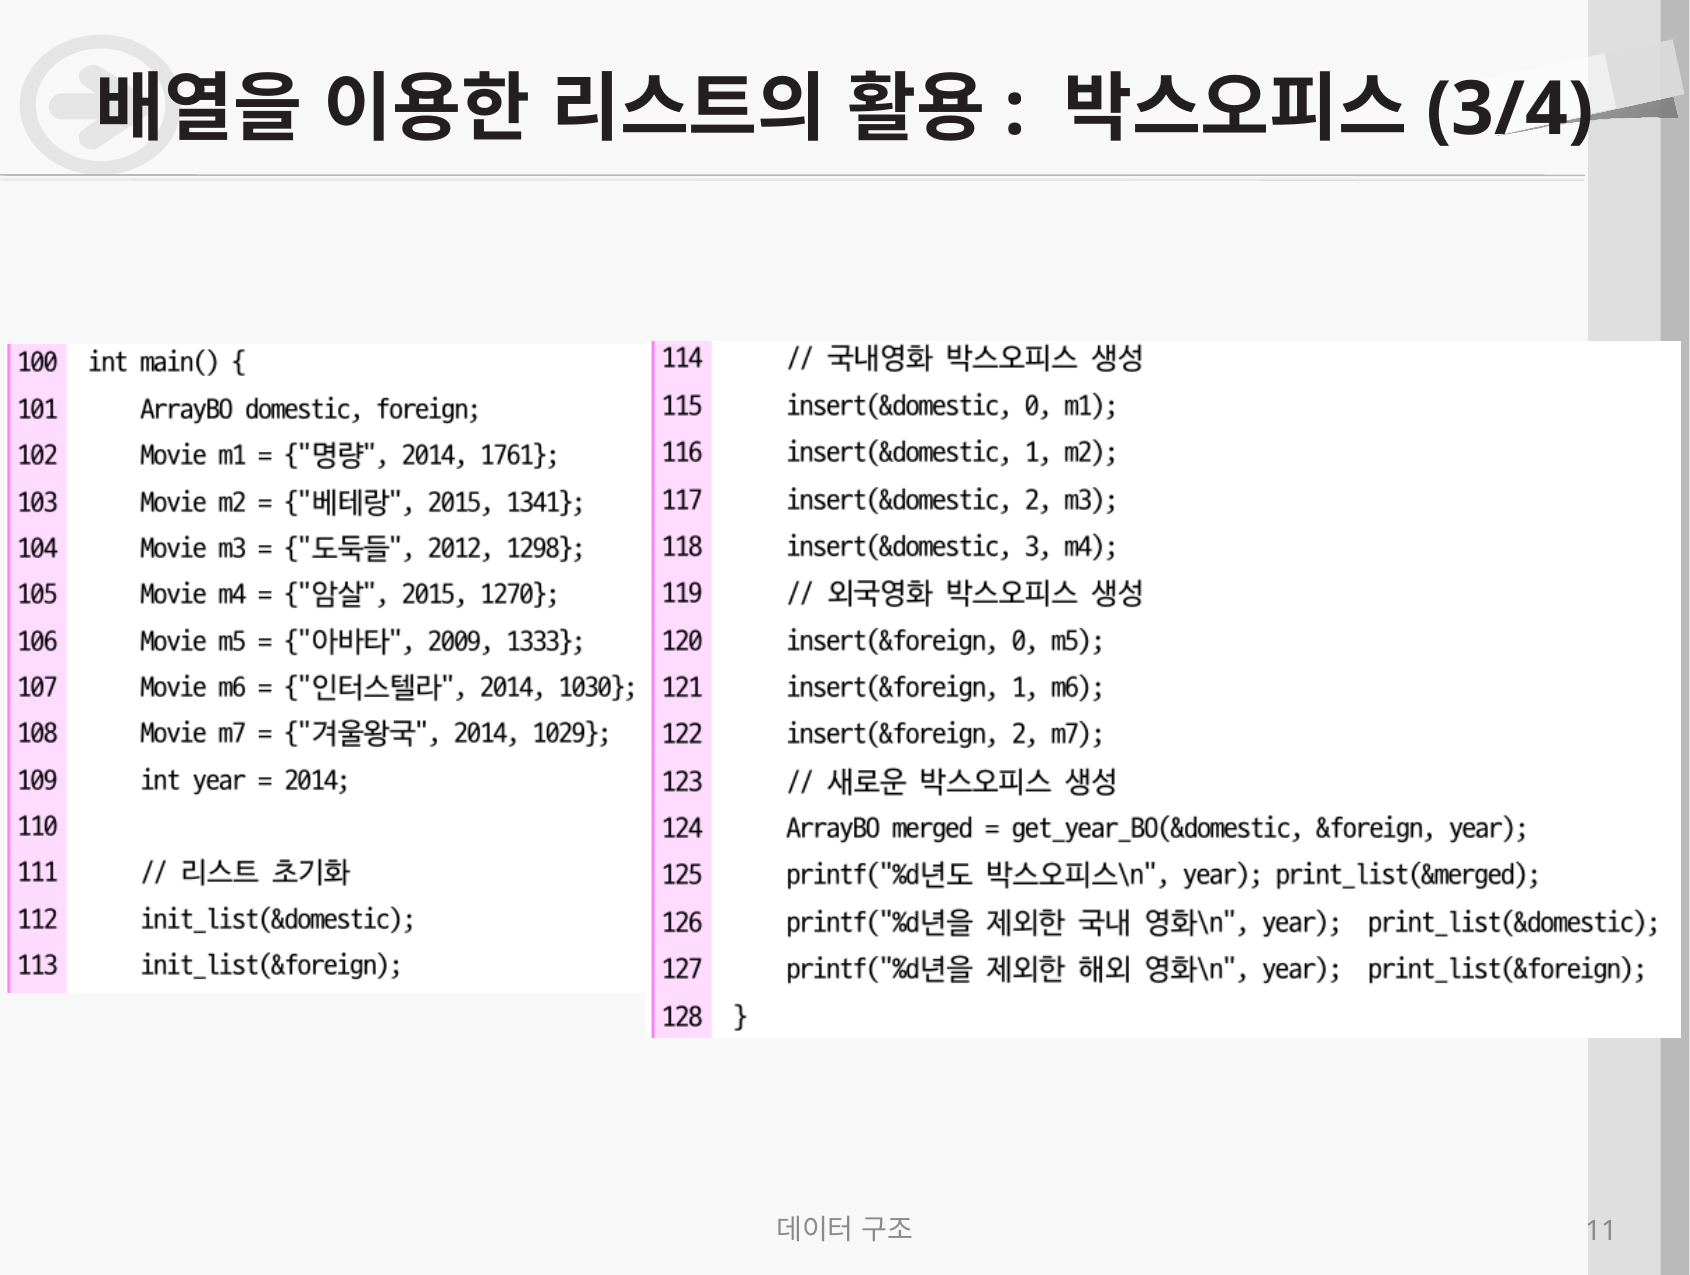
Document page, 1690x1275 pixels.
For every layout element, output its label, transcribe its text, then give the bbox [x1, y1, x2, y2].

footer 데이터 구조 [577, 1203, 1113, 1260]
picture [6, 340, 1681, 1038]
title 배열을 이용한 리스트의 활용: 박스오피스(3/4) [57, 28, 1633, 181]
slide_number 11 [1238, 1203, 1633, 1260]
